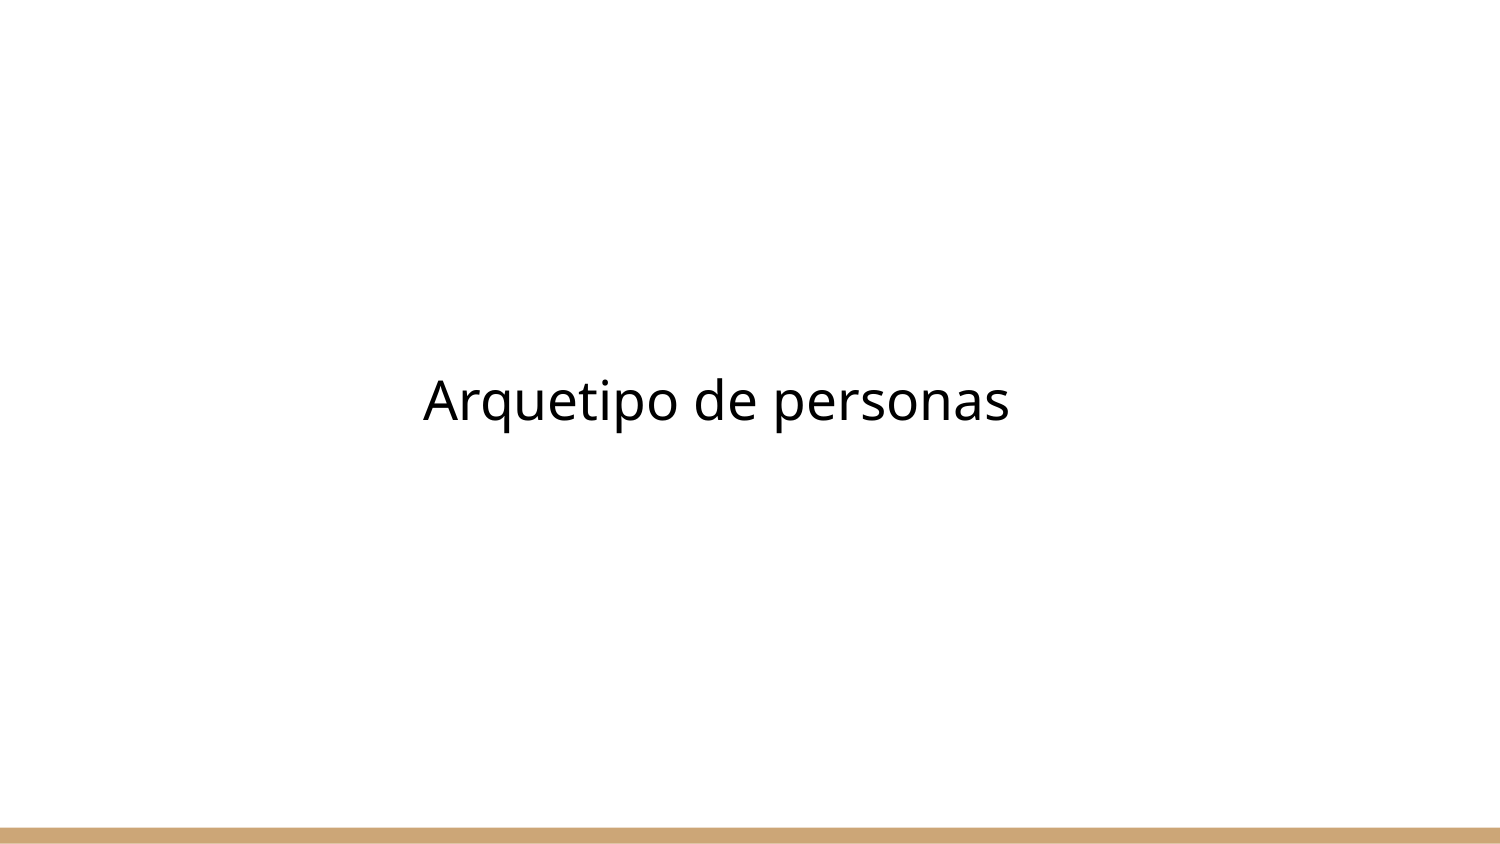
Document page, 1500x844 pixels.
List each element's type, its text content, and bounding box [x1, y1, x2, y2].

title Arquetipo de personas [408, 309, 1075, 447]
